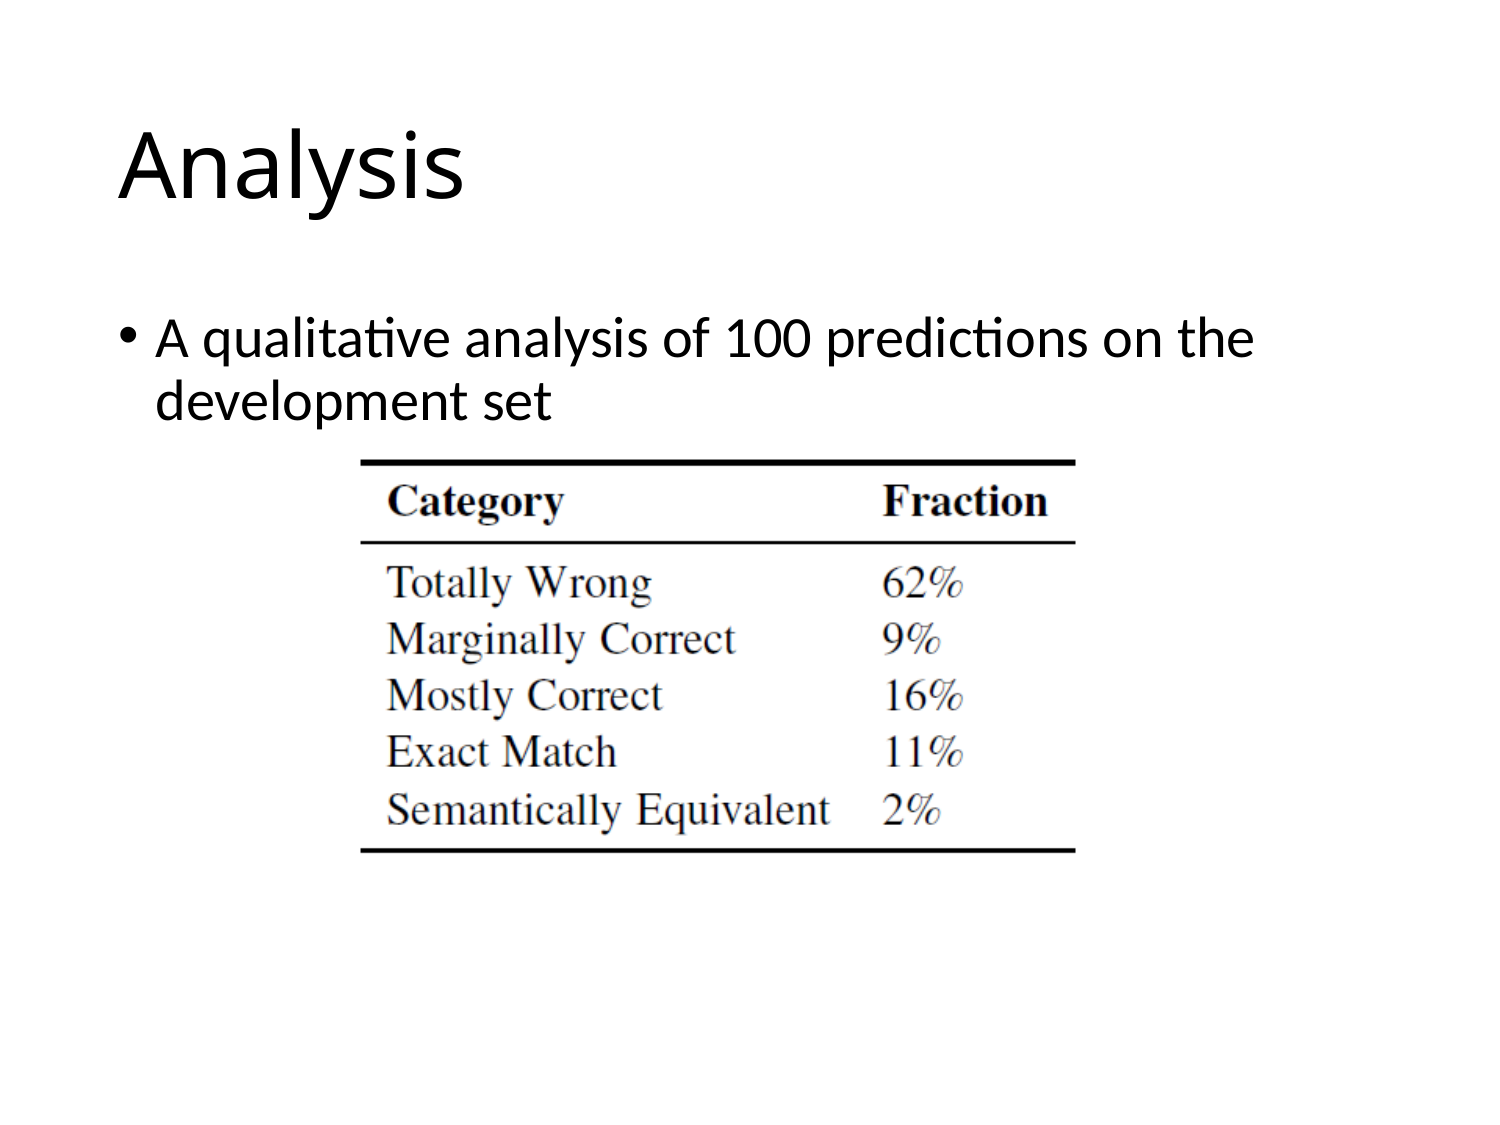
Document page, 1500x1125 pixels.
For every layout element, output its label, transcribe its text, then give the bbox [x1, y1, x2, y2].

title Analysis [103, 59, 1397, 278]
picture [353, 452, 1093, 861]
list A qualitative analysis of 100 predictions on the development set [103, 299, 1397, 1014]
